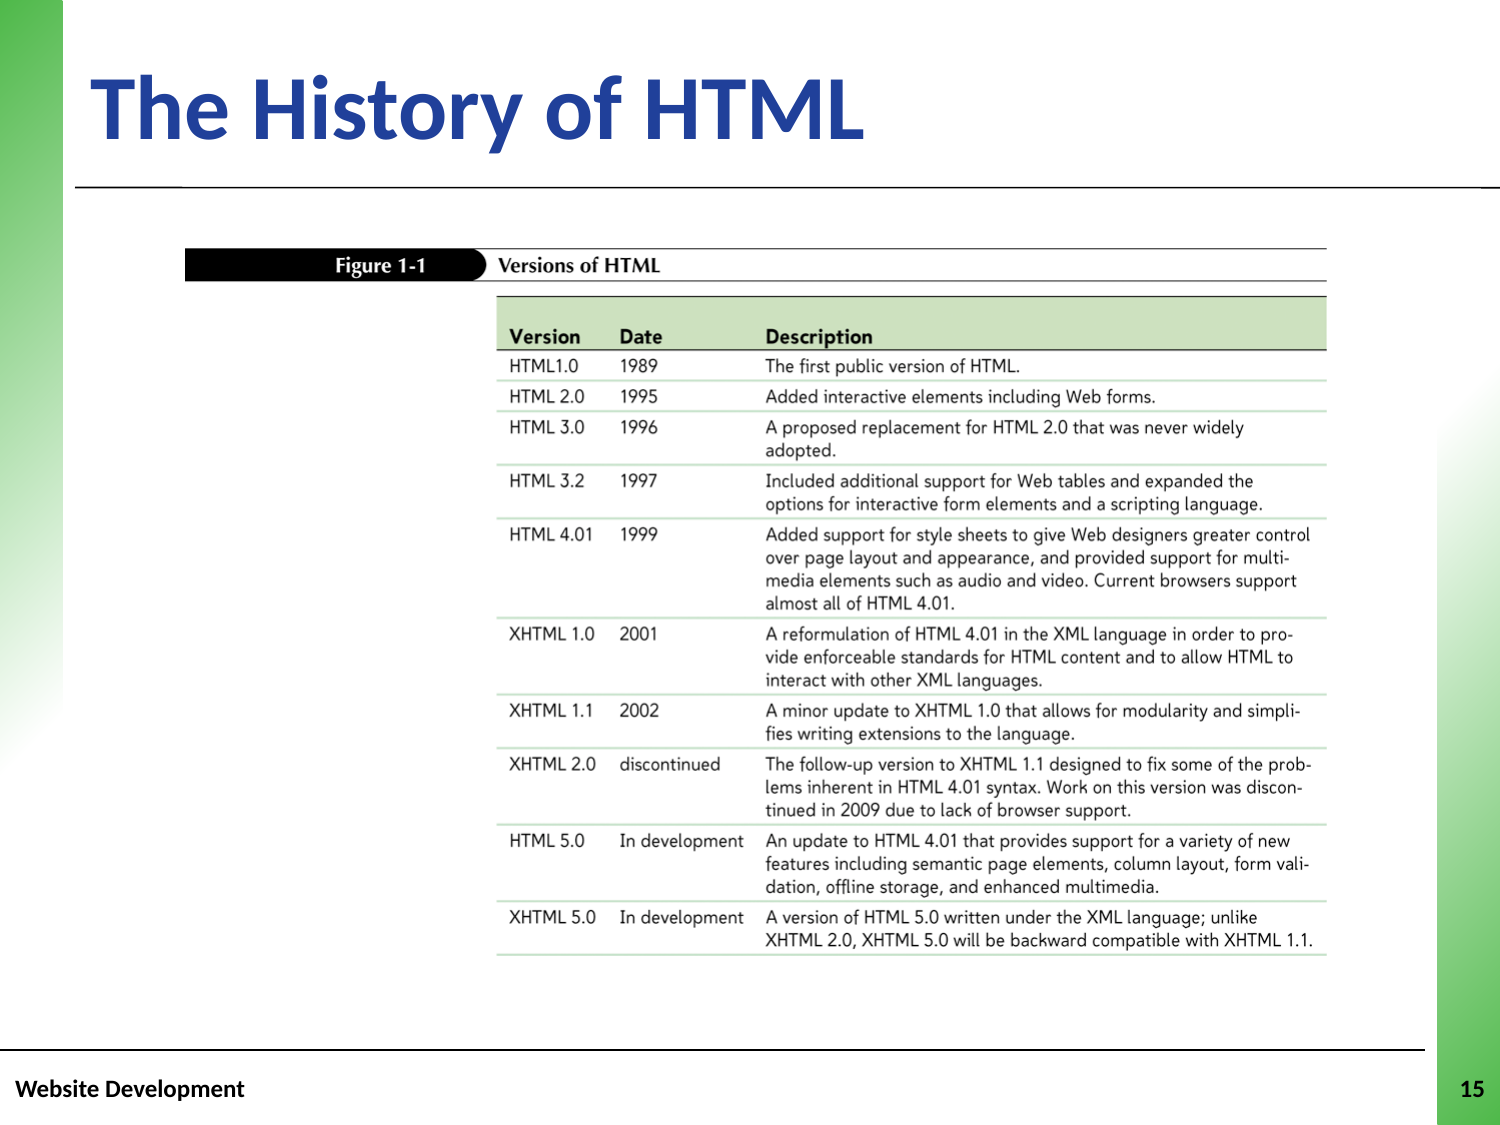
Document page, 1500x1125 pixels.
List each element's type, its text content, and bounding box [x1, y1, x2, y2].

slide_number 15 [1412, 1050, 1500, 1125]
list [185, 248, 1328, 957]
title The History of HTML [74, 24, 1438, 181]
footer Website Development [0, 1050, 1350, 1125]
